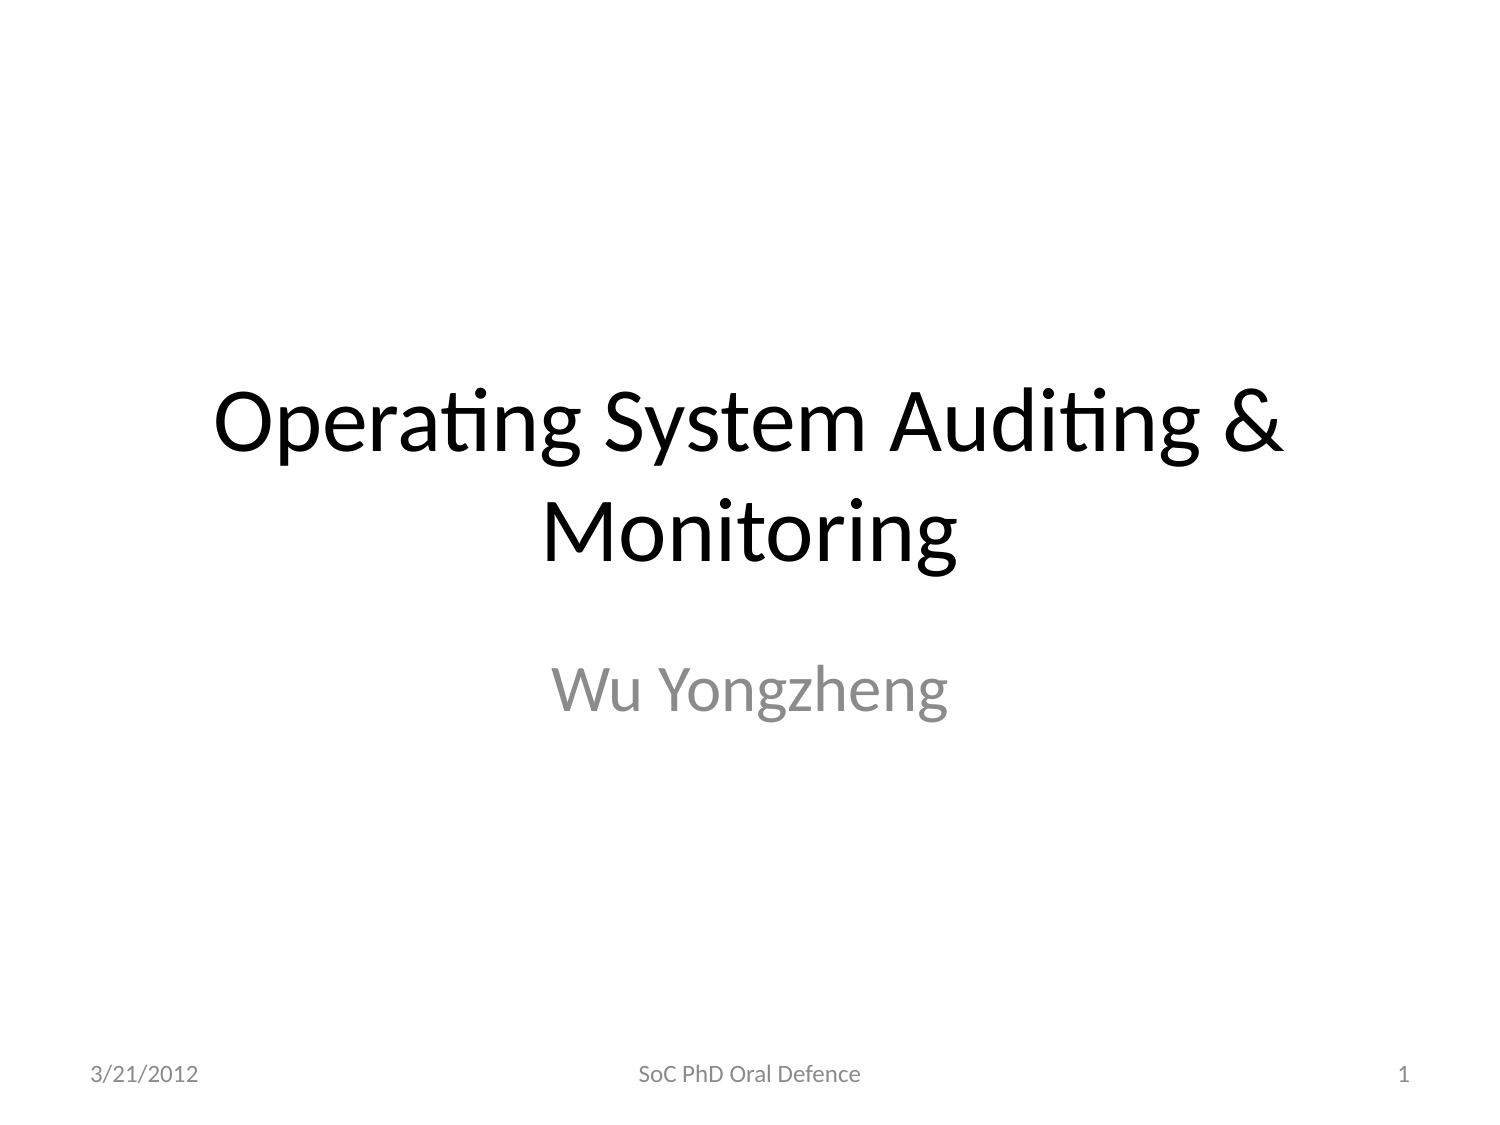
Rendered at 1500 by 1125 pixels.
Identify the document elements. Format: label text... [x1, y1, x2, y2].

subtitle Wu Yongzheng [225, 637, 1275, 925]
footer SoC PhD Oral Defence [512, 1042, 988, 1103]
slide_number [75, 1042, 425, 1103]
title Operating System Auditing & Monitoring [112, 349, 1388, 591]
slide_number 1 [1074, 1042, 1425, 1103]
